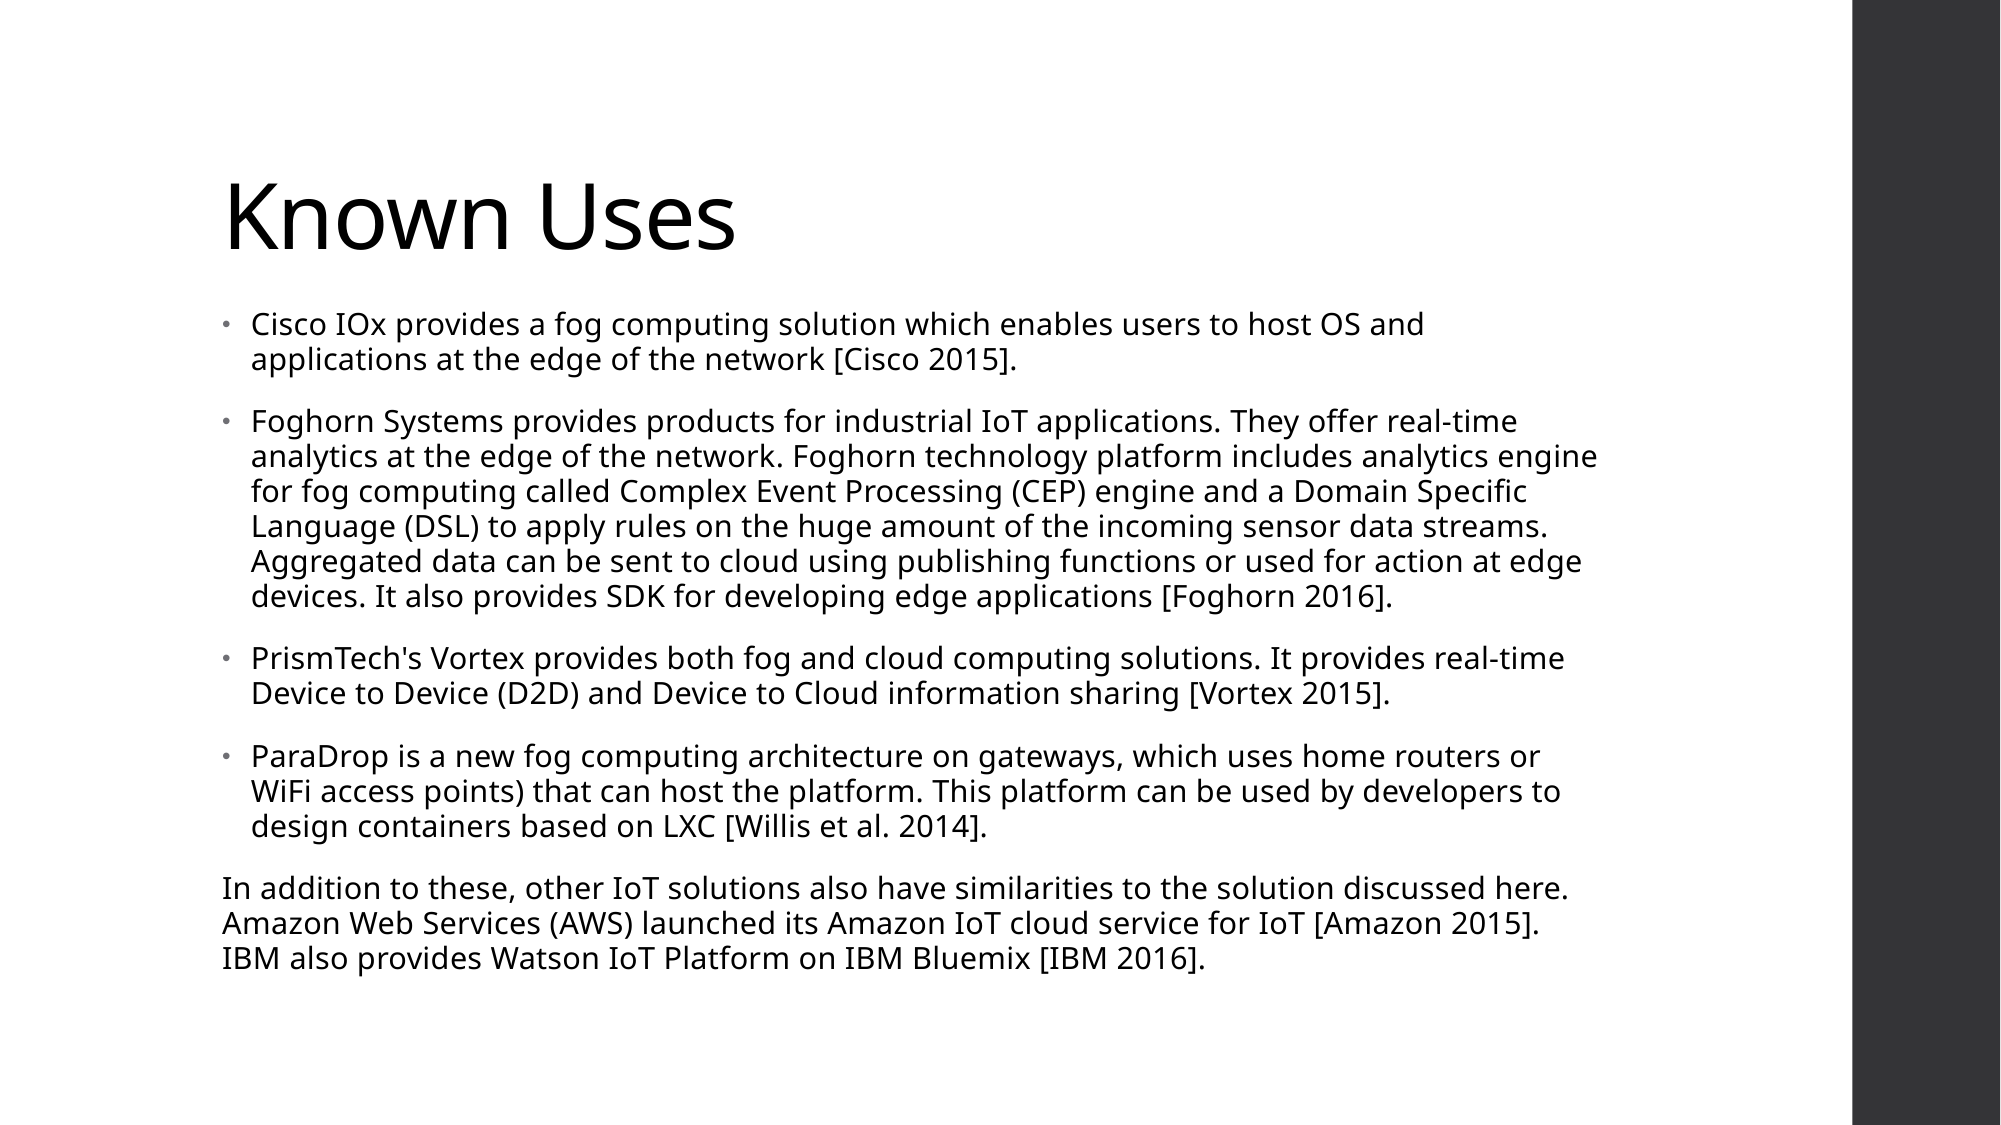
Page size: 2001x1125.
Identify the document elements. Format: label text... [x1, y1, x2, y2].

list Cisco IOx provides a fog computing solution which enables users to host OS and applications at the edge of the network [Cisco 2015]. Foghorn Systems provides products for industrial IoT applications. They offer real-time analytics at the edge of the network. Foghorn technology platform includes analytics engine for fog computing called Complex Event Processing (CEP) engine and a Domain Specific Language (DSL) to apply rules on the huge amount of the incoming sensor data streams. Aggregated data can be sent to cloud using publishing functions or used for action at edge devices. It also provides SDK for developing edge applications [Foghorn 2016]. PrismTech's Vortex provides both fog and cloud computing solutions. It provides real-time Device to Device (D2D) and Device to Cloud information sharing [Vortex 2015]. ParaDrop is a new fog computing architecture on gateways, which uses home routers or WiFi access points) that can host the platform. This platform can be used by developers to design containers based on LXC [Willis et al. 2014]. In addition to these, other IoT solutions also have similarities to the solution discussed here. Amazon Web Services (AWS) launched its Amazon IoT cloud service for IoT [Amazon 2015]. IBM also provides Watson IoT Platform on IBM Bluemix [IBM 2016]. [206, 299, 1617, 1014]
title Known Uses [206, 60, 1797, 278]
